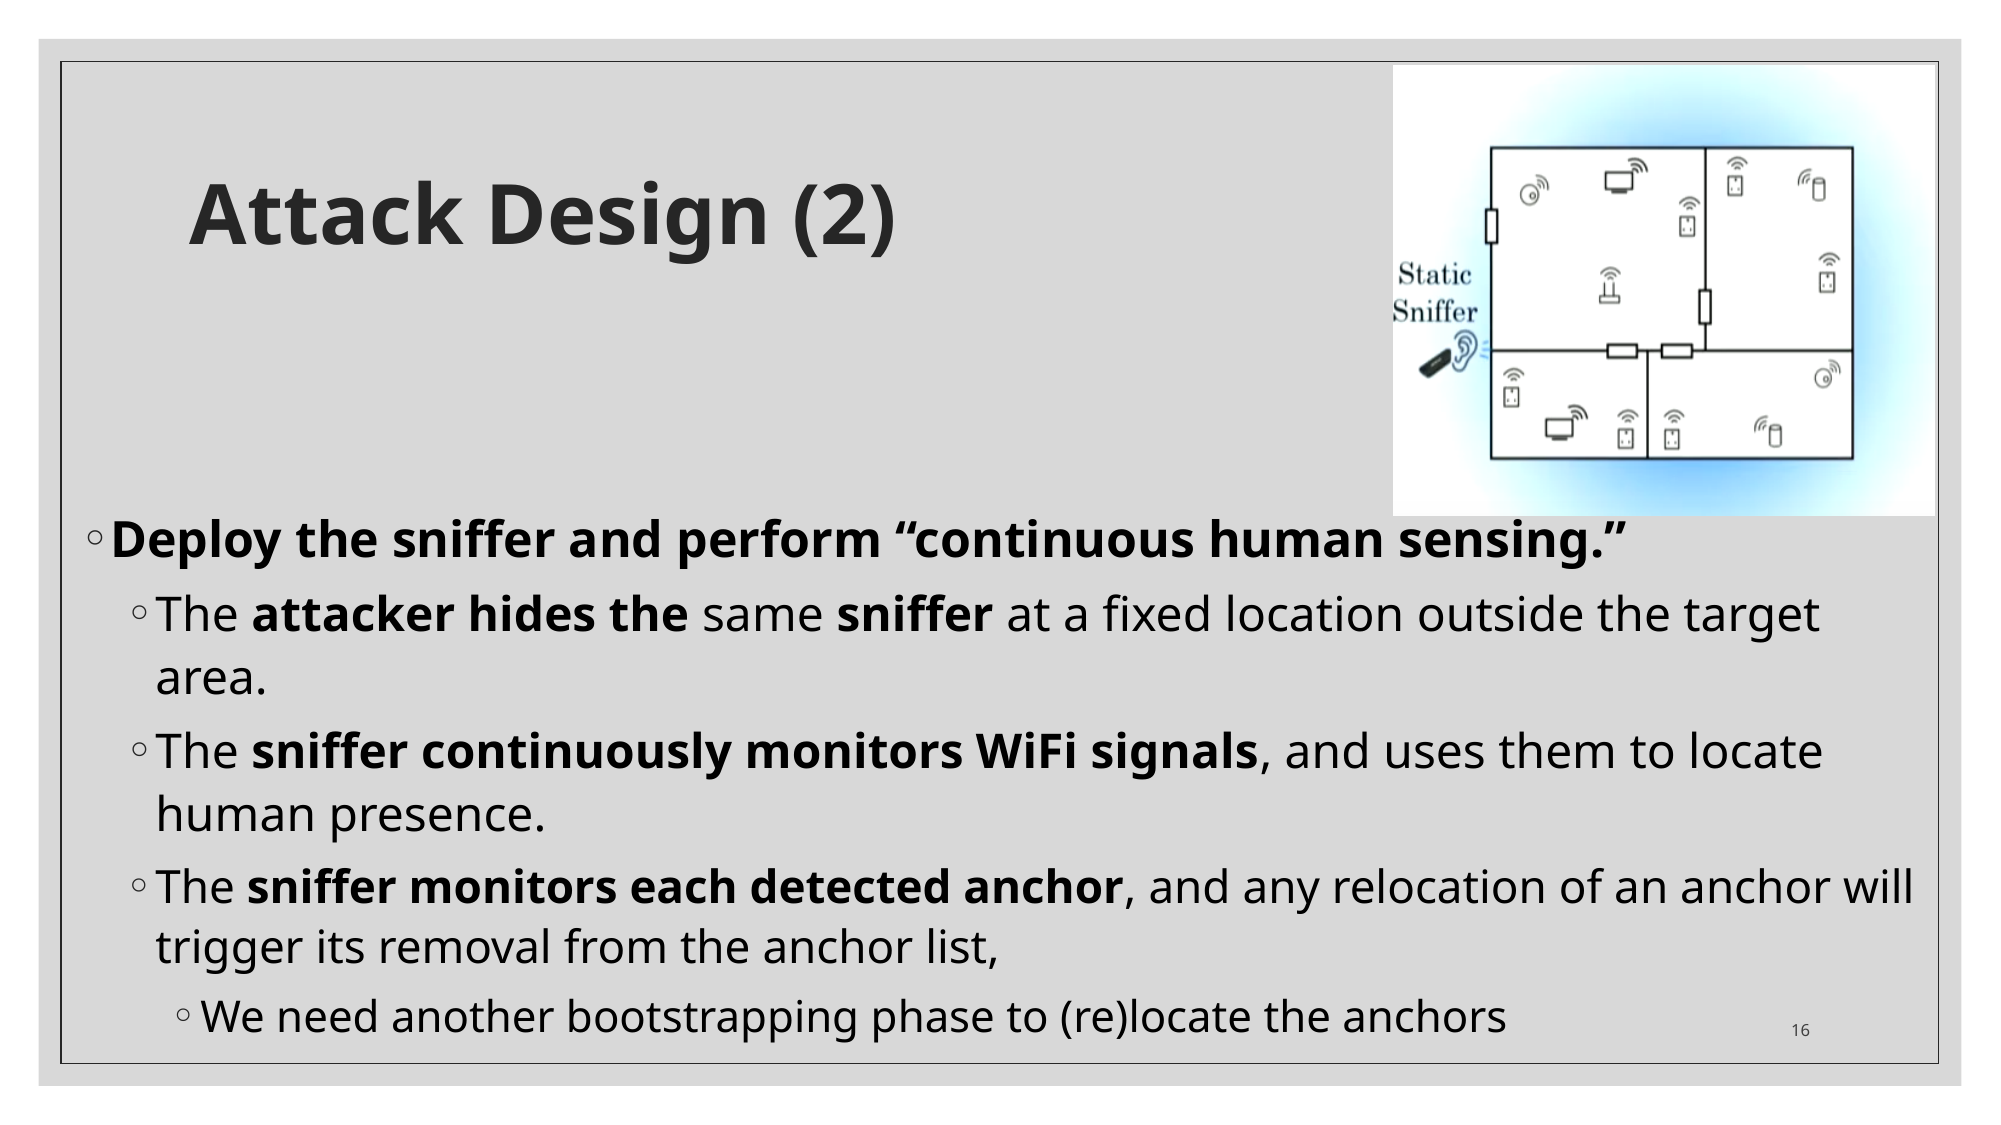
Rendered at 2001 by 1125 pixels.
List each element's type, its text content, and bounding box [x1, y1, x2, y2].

list Deploy the sniffer and perform “continuous human sensing.” Τhe attacker hides the same sniffer at a fixed location outside the target area. The sniffer continuously monitors WiFi signals, and uses them to locate human presence. The sniffer monitors each detected anchor, and any relocation of an anchor will trigger its removal from the anchor list, We need another bootstrapping phase to (re)locate the anchors [65, 330, 1935, 1056]
title Attack Design (2) [174, 105, 1387, 330]
picture [1393, 65, 1935, 516]
slide_number 16 [1687, 990, 1825, 1050]
